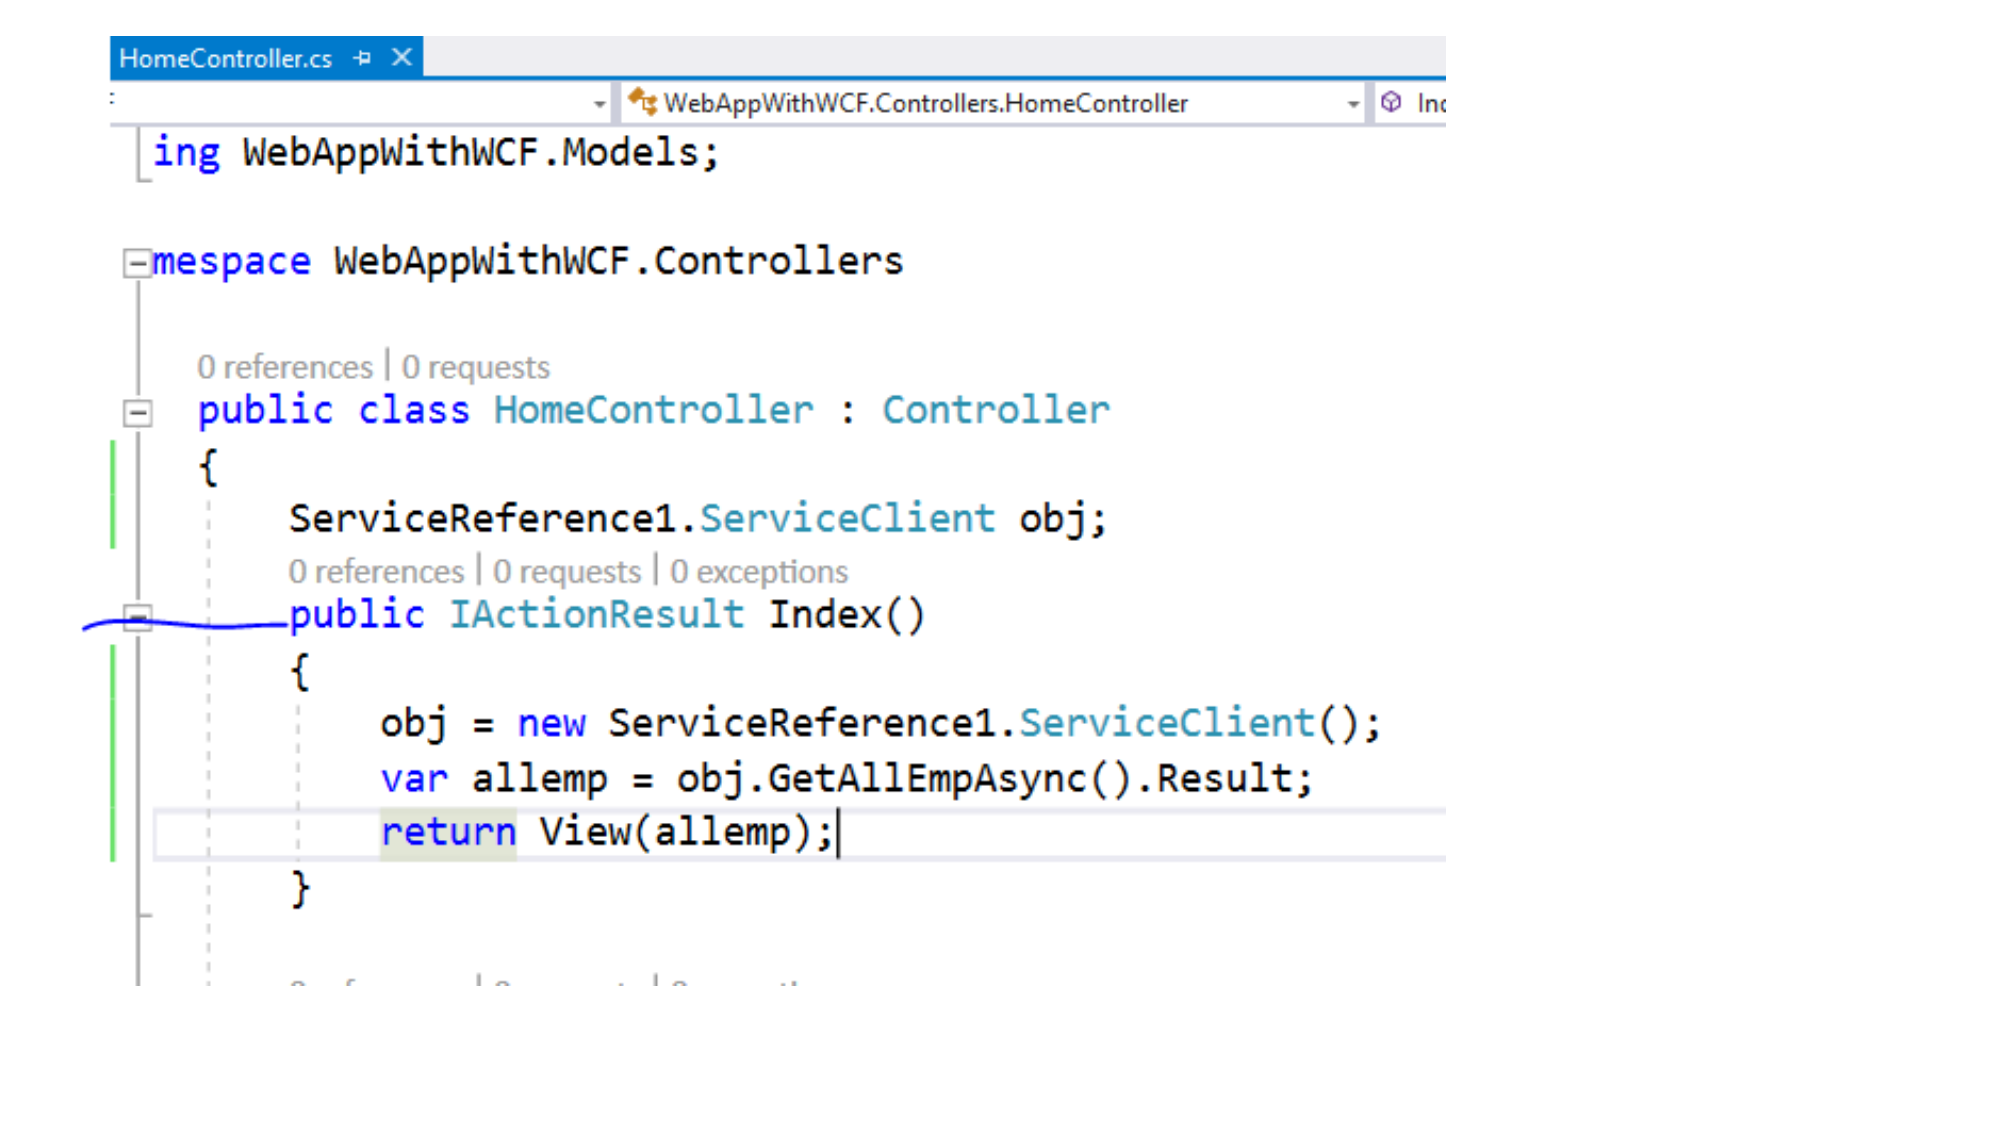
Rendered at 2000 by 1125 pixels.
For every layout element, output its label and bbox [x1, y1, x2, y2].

picture [80, 35, 1446, 986]
